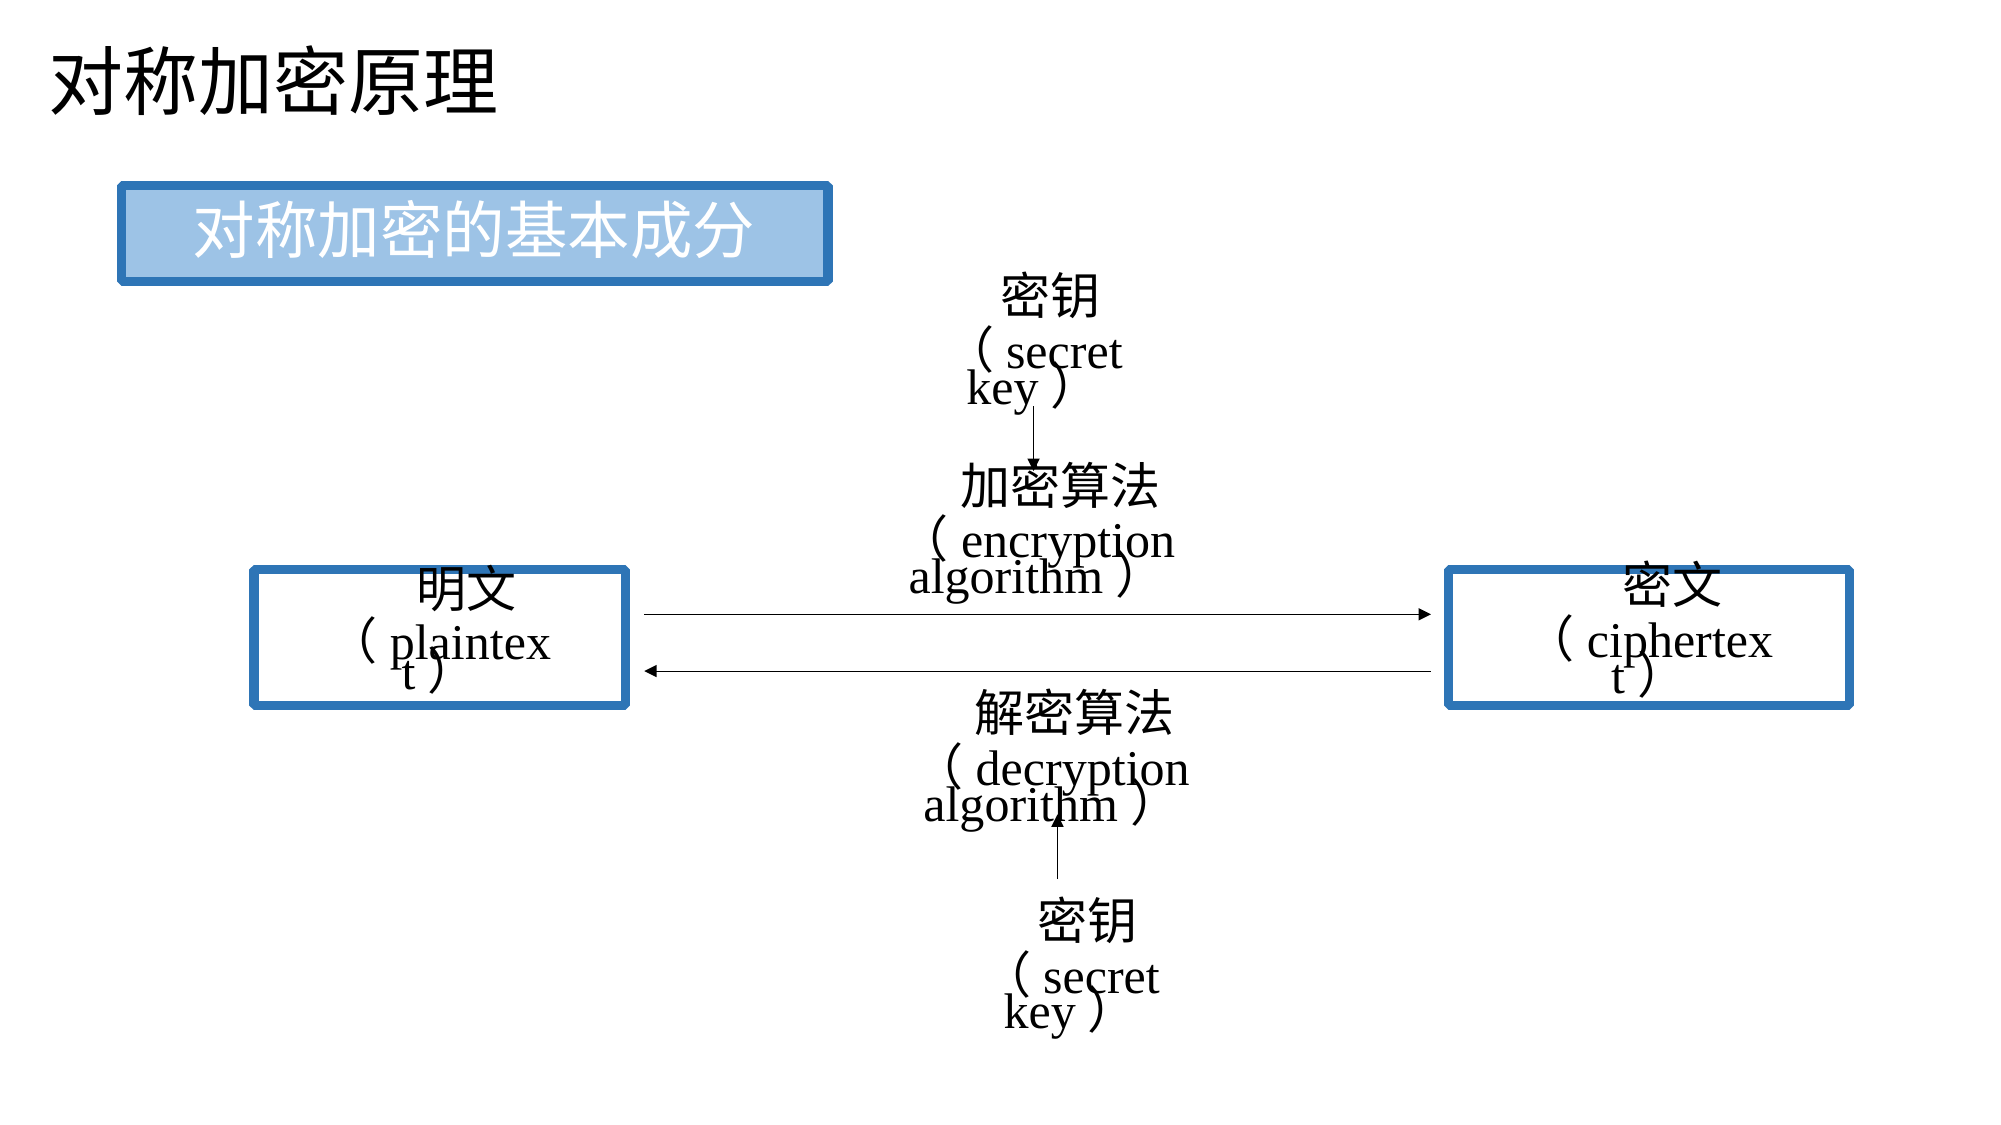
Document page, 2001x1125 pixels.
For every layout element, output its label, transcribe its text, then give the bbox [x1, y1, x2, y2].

text_box 对称加密原理 [31, 0, 919, 160]
text_box 加密算法 （encryption algorithm） [727, 471, 1347, 606]
text_box 明文 （plaintext） [253, 569, 626, 706]
text_box 密文 （ciphertext） [1448, 569, 1850, 706]
text_box 密钥 （secret key） [865, 906, 1277, 1041]
text_box 对称加密的基本成分 [121, 185, 829, 282]
text_box 密钥 （secret key） [828, 281, 1240, 417]
text_box 解密算法 （decryption algorithm） [742, 698, 1362, 834]
